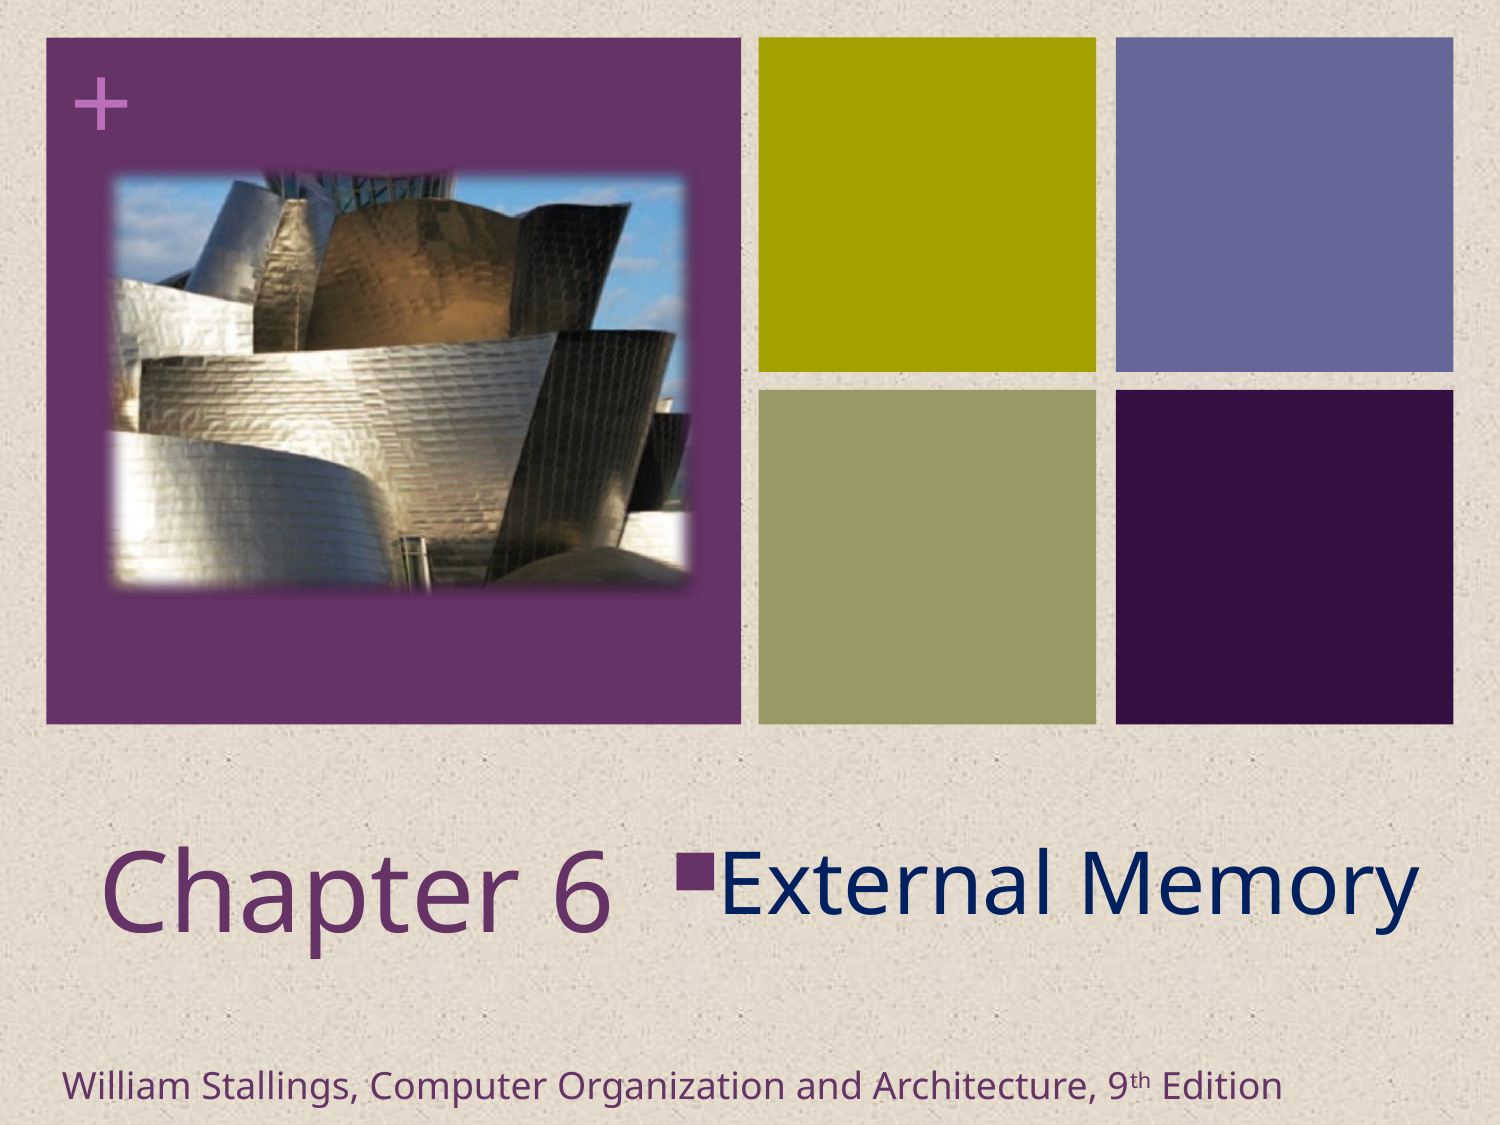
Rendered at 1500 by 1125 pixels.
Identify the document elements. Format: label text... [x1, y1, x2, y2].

text_box External Memory [656, 820, 1476, 966]
picture [0, 0, 1500, 1125]
text_box Chapter 6 [83, 812, 645, 950]
title William Stallings, Computer Organization and Architecture, 9th Edition [46, 1054, 1465, 1102]
